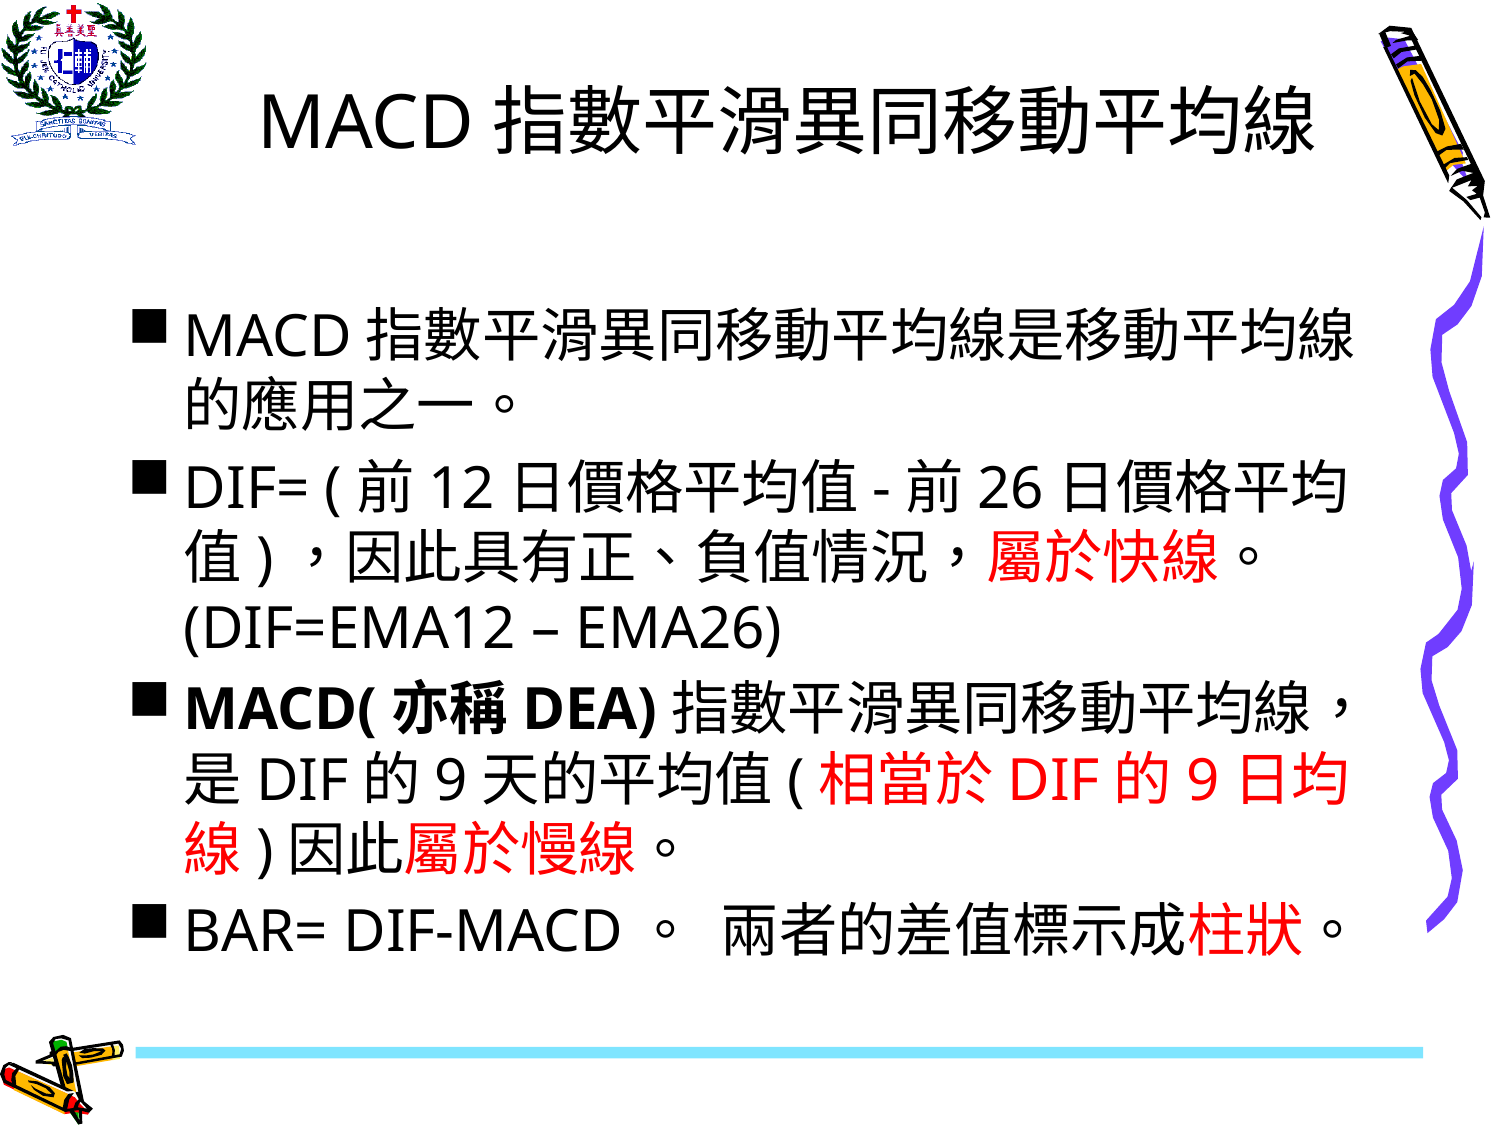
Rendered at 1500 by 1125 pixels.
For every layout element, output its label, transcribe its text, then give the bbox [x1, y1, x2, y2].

list MACD指數平滑異同移動平均線是移動平均線的應用之一。 DIF= (前12日價格平均值-前26日價格平均值)，因此具有正、負值情況，屬於快線。(DIF=EMA12 – EMA26) MACD(亦稱DEA)指數平滑異同移動平均線，是DIF的9天的平均值(相當於DIF的9日均線)因此屬於慢線。 BAR= DIF-MACD。 兩者的差值標示成柱狀。 [112, 290, 1388, 1000]
title MACD指數平滑異同移動平均線 [218, 0, 1356, 172]
picture [0, 0, 148, 147]
